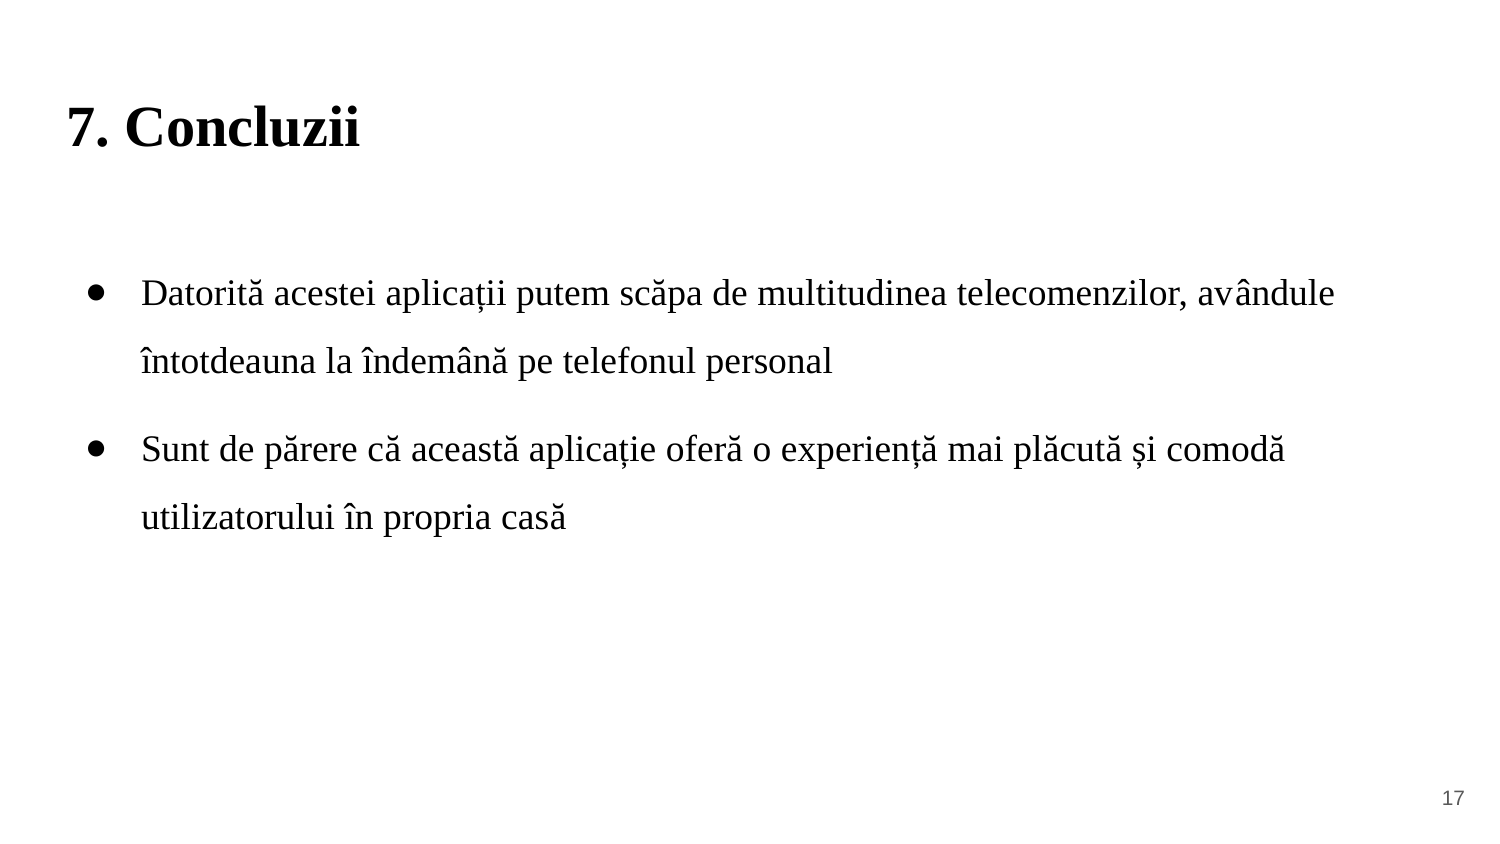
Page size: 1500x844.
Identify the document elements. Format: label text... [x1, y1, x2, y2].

title 7. Concluzii [51, 72, 1449, 167]
list Datorită acestei aplicații putem scăpa de multitudinea telecomenzilor, avândule întotdeauna la îndemână pe telefonul personal Sunt de părere că această aplicație oferă o experiență mai plăcută și comodă utilizatorului în propria casă [51, 230, 1449, 750]
slide_number ‹#› [1389, 764, 1480, 830]
